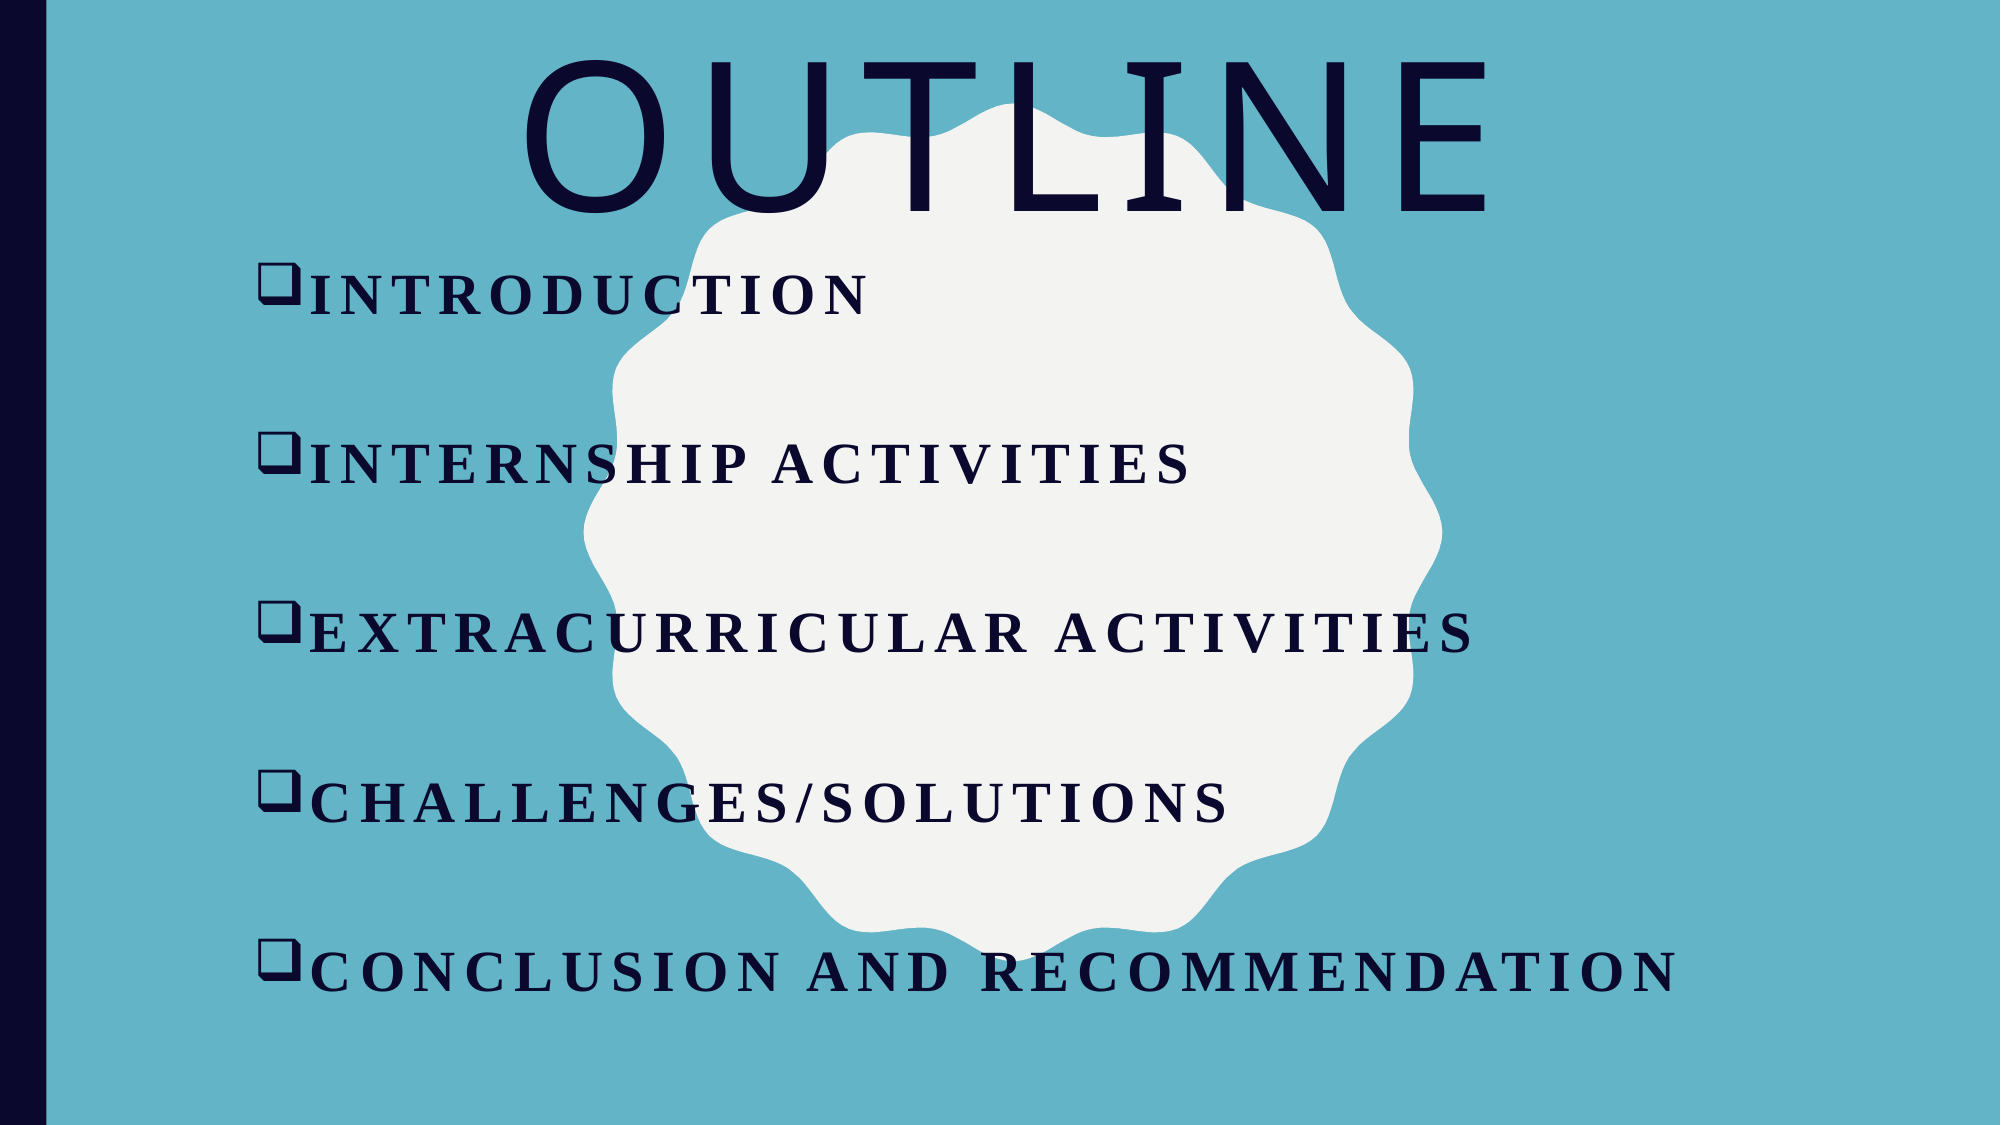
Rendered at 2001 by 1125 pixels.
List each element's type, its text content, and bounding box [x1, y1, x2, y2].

title OUTLINE [159, 39, 1853, 249]
subtitle Introduction Internship activities Extracurricular activities Challenges/solutions Conclusion and recommendation [238, 248, 1824, 1103]
